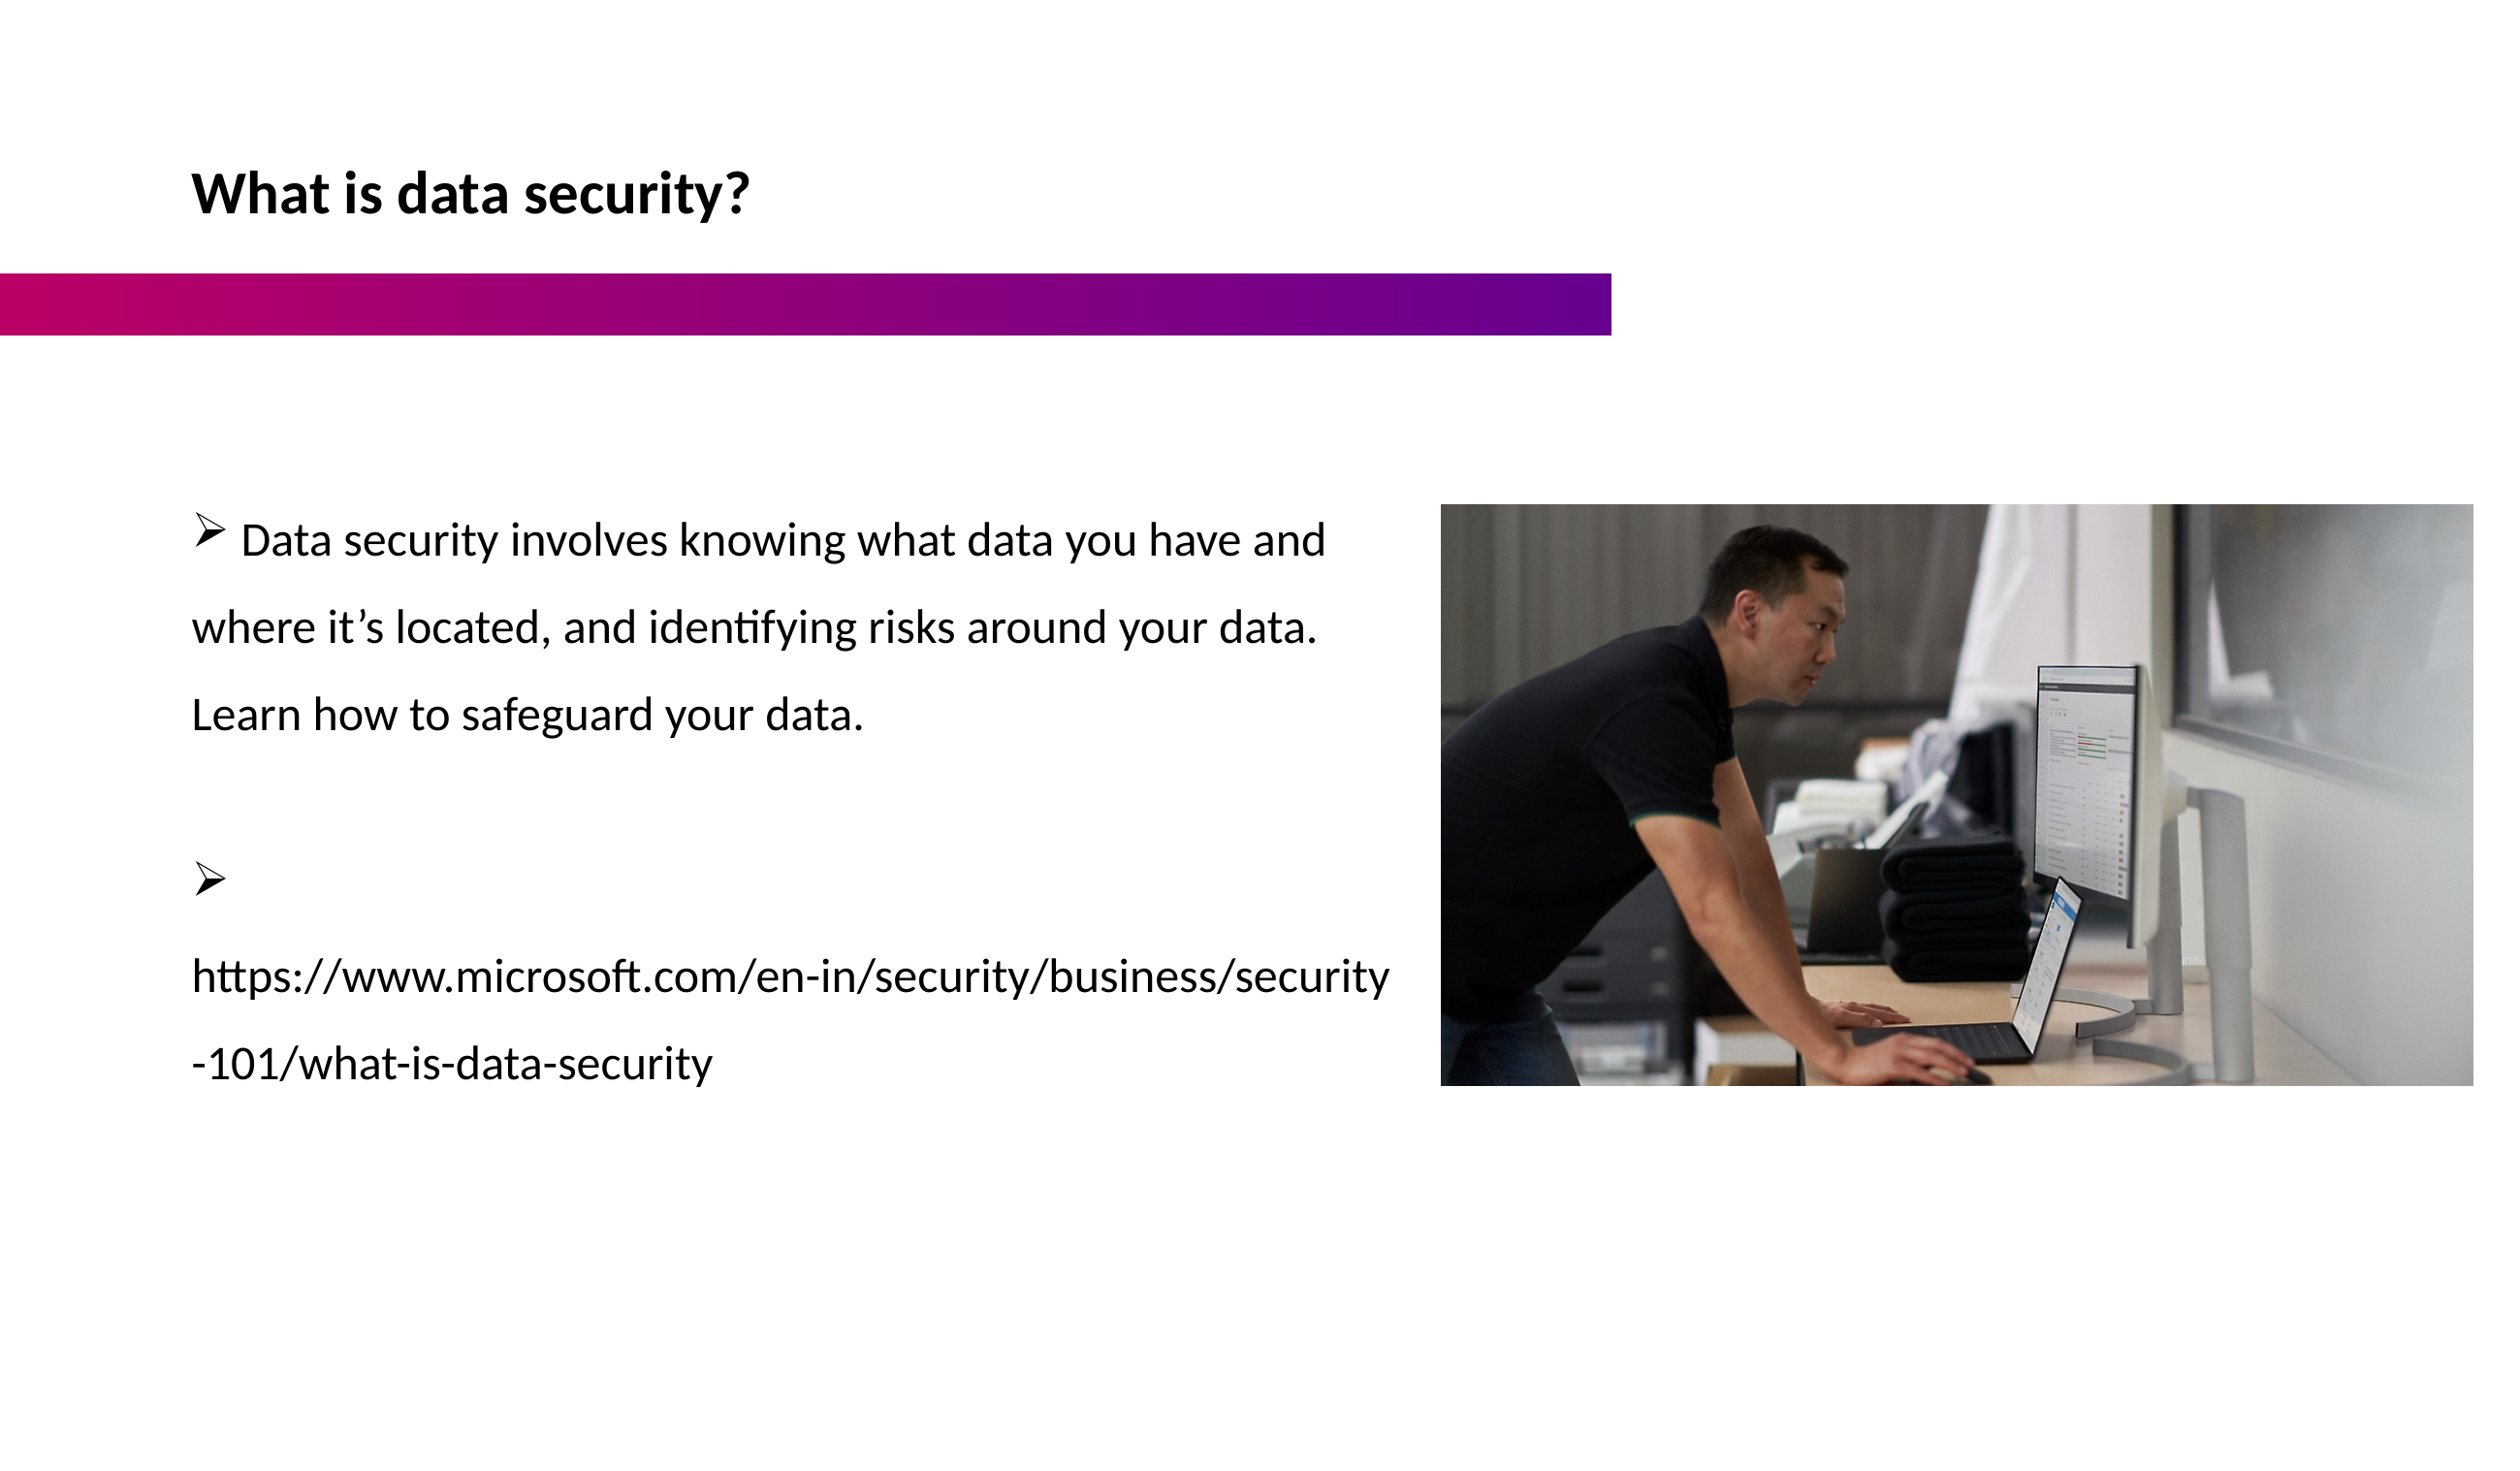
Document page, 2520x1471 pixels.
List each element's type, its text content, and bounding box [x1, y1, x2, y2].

text_box [0, 272, 1613, 337]
text_box Data security involves knowing what data you have and where it’s located, and identifying risks around your data. Learn how to safeguard your data. https://www.microsoft.com/en-in/security/business/security-101/what-is-data-security [169, 625, 1418, 942]
title What is data security? [169, 141, 2312, 239]
picture [1441, 504, 2474, 1087]
